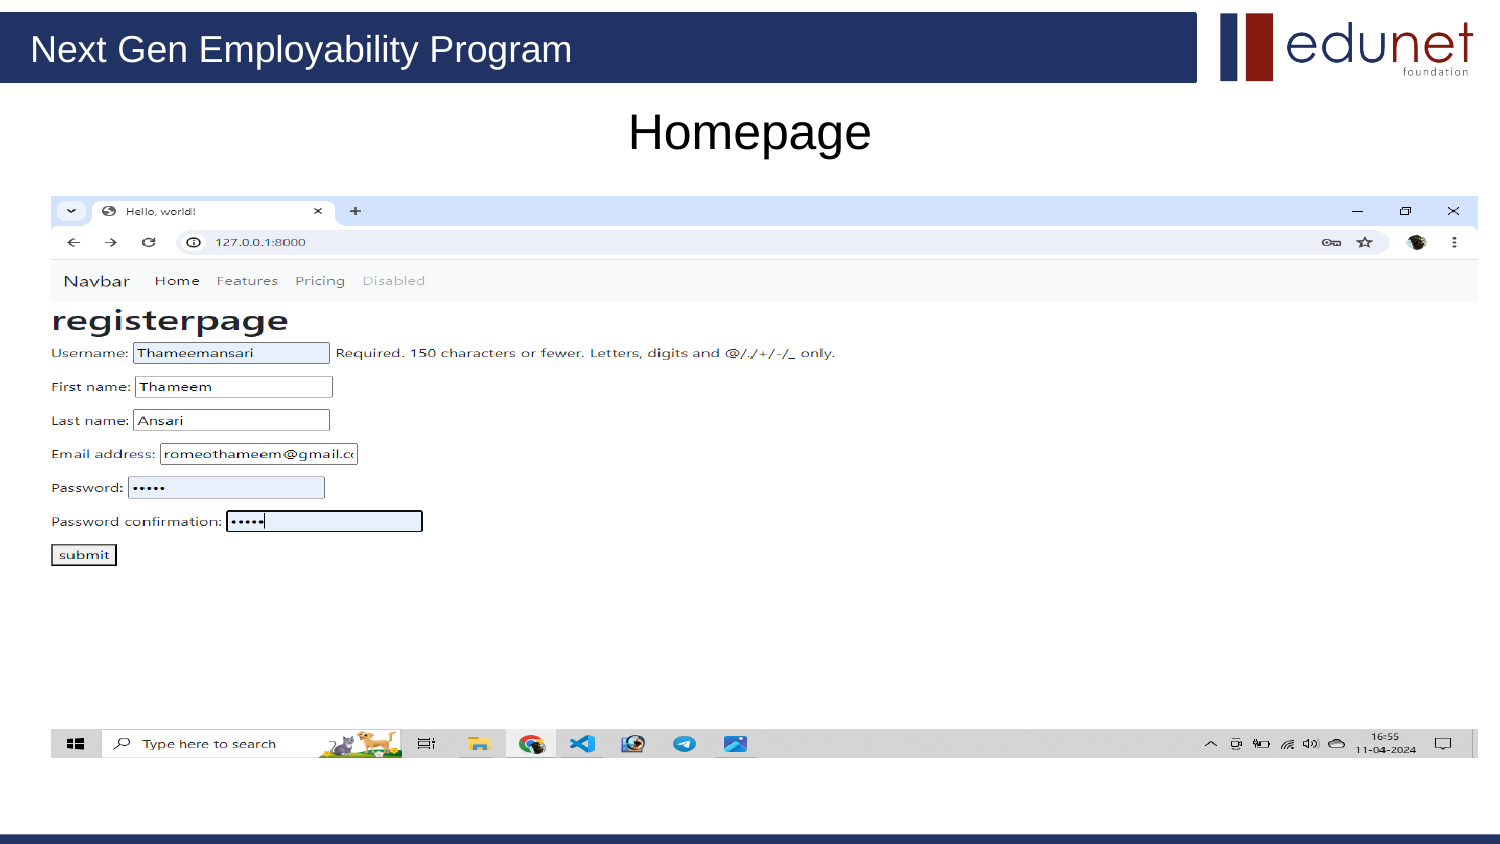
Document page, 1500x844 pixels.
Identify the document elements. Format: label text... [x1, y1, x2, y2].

picture [50, 195, 1478, 758]
title Homepage [25, 100, 1475, 175]
picture [1279, 14, 1482, 83]
